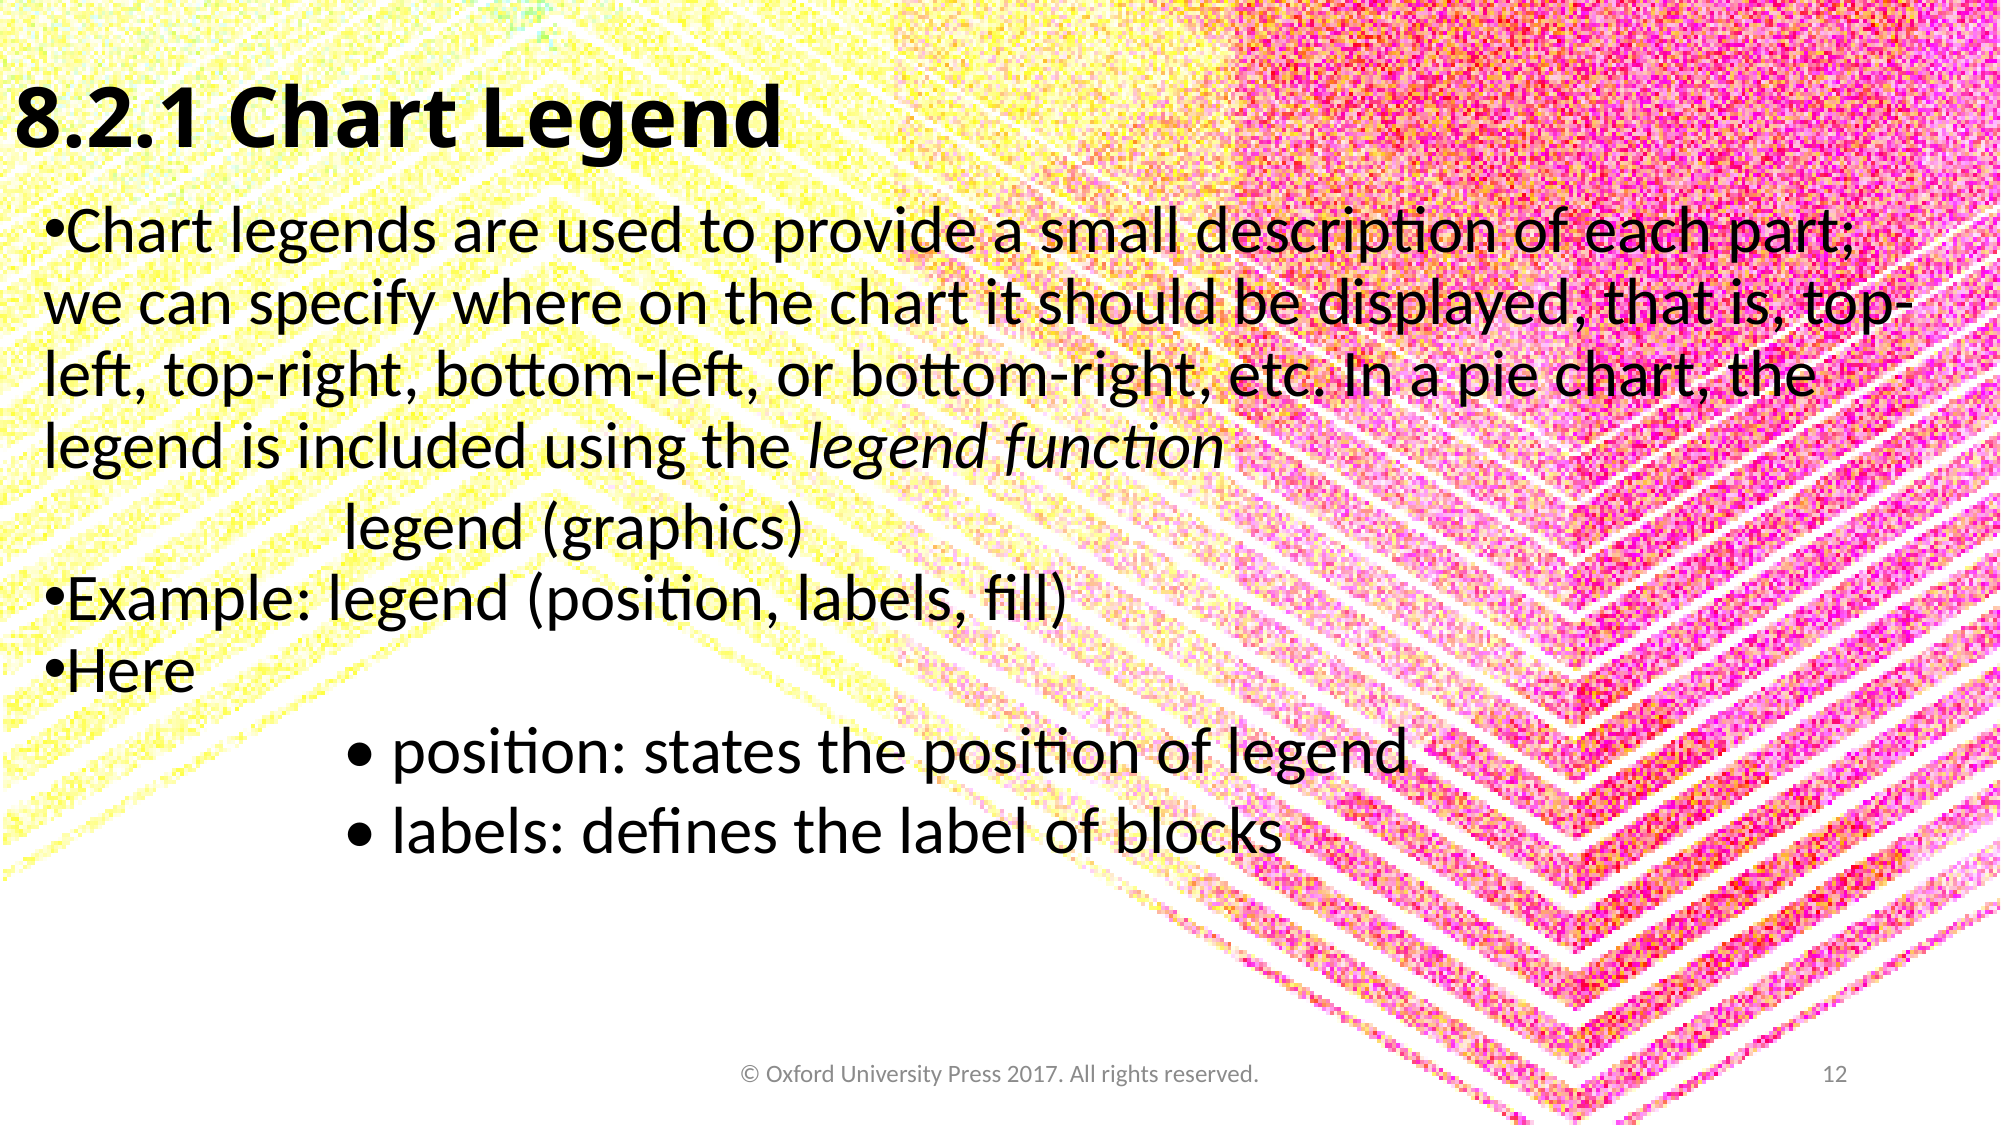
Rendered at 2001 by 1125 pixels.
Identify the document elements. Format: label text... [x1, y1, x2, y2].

text_box Chart legends are used to provide a small description of each part; we can specify where on the chart it should be displayed, that is, top-left, top-right, bottom-left, or bottom-right, etc. In a pie chart, the legend is included using the legend function legend (graphics) Example: legend (position, labels, fill) Here • position: states the position of legend • labels: defines the label of blocks [28, 188, 1962, 1014]
text_box 8.2.1 Chart Legend [0, 59, 2000, 169]
picture [0, 0, 2001, 1125]
text_box 12 [1412, 1042, 1863, 1103]
text_box © Oxford University Press 2017. All rights reserved. [662, 1042, 1338, 1103]
